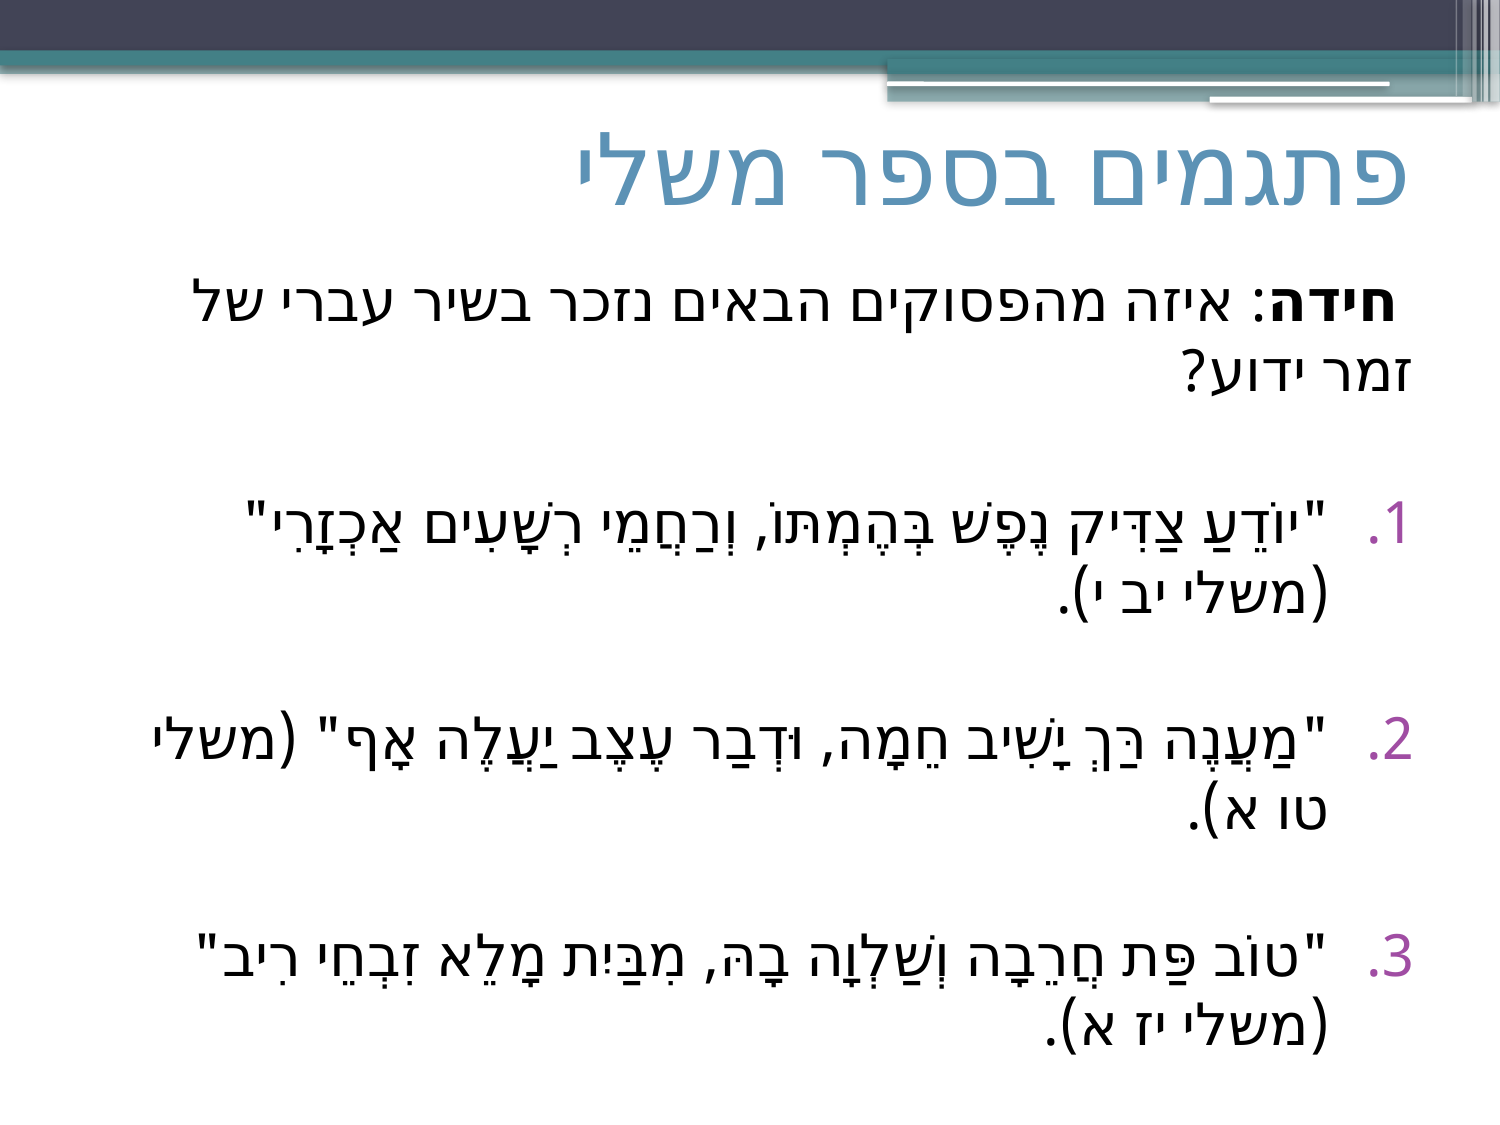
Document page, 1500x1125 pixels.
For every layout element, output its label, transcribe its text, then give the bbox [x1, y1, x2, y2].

list חידה: איזה מהפסוקים הבאים נזכר בשיר עברי של זמר ידוע? "יוֹדֵעַ צַדִּיק נֶפֶשׁ בְּהֶמְתּוֹ, וְרַחֲמֵי רְשָׁעִים אַכְזָרִי" (משלי יב י). "מַעֲנֶה רַּךְ יָשִׁיב חֵמָה, וּדְבַר עֶצֶב יַעֲלֶה אָף" (משלי טו א). "טוֹב פַּת חֲרֵבָה וְשַׁלְוָה בָהּ, מִבַּיִת מָלֵא זִבְחֵי רִיב" (משלי יז א). "פֶּתִי יַאֲמִין לְכָל דָּבָר, וְעָרוּם יָבִין לַאֲשֻׁרו" (משלי יד טו). ? [75, 255, 1447, 1079]
title פתגמים בספר משלי [76, 78, 1427, 254]
